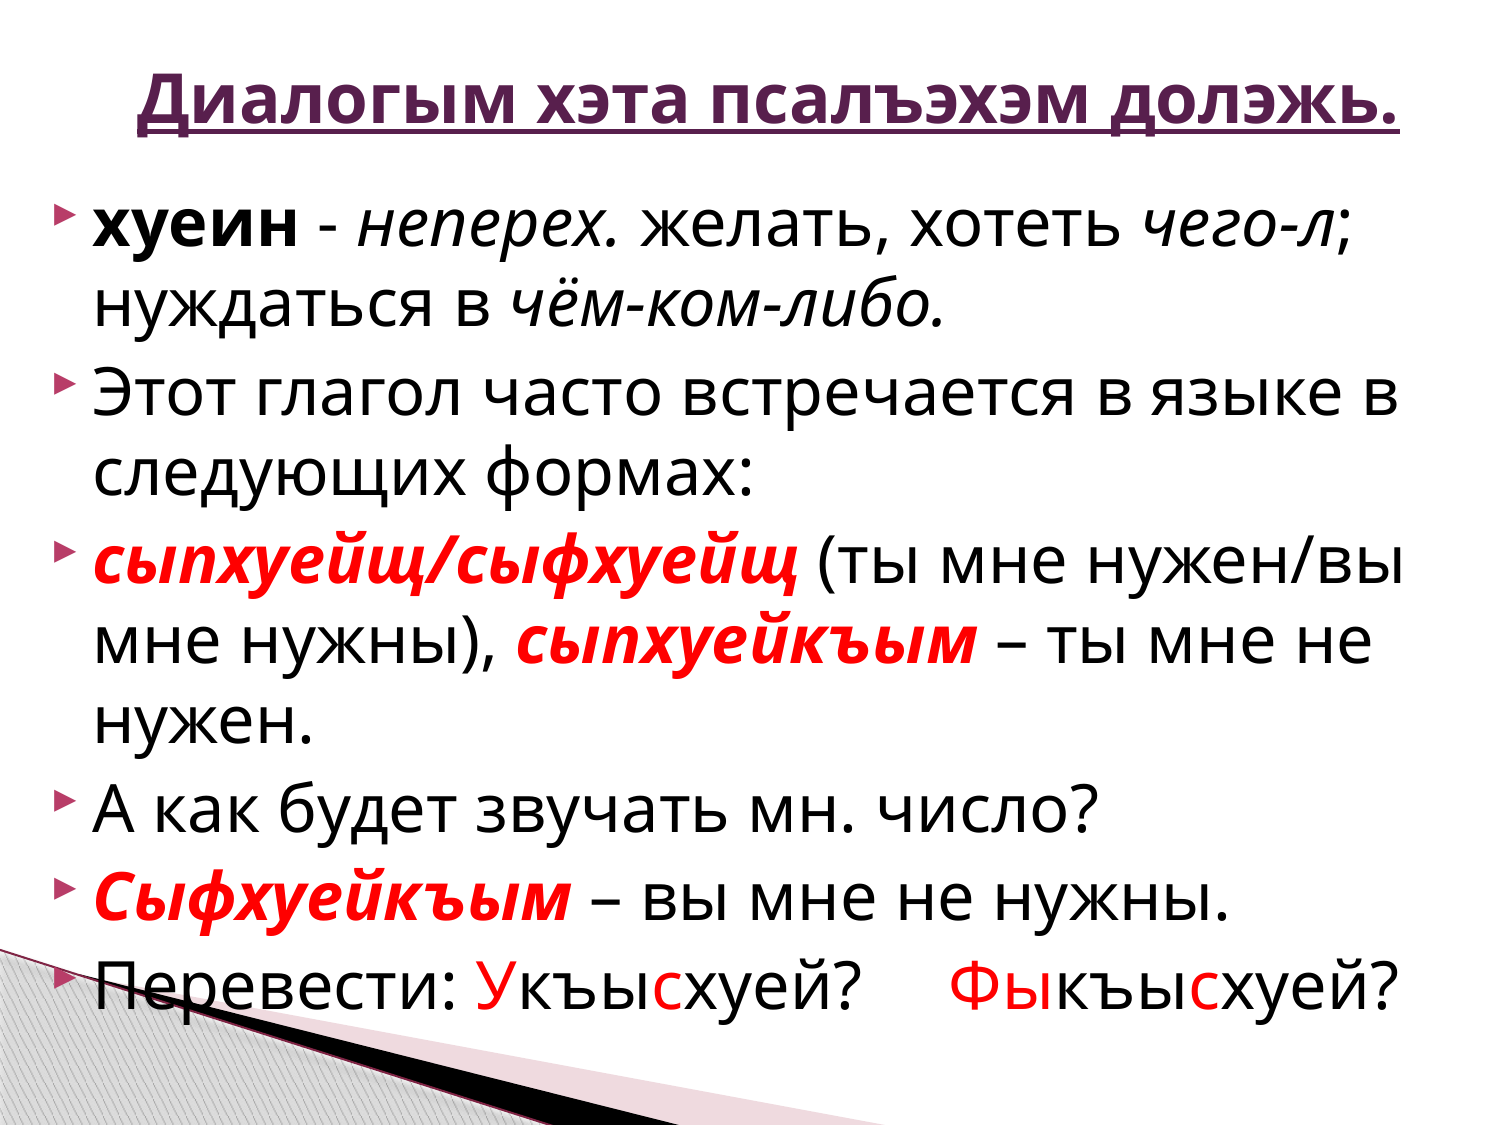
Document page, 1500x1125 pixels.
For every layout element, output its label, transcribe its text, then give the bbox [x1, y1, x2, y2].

title Диалогым хэта псалъэхэм долэжь. [76, 19, 1461, 173]
list хуеин - неперех. желать, хотеть чего-л; нуждаться в чём-ком-либо. Этот глагол часто встречается в языке в следующих формах: сыпхуейщ/сыфхуейщ (ты мне нужен/вы мне нужны), сыпхуейкъым – ты мне не нужен. А как будет звучать мн. число? Сыфхуейкъым – вы мне не нужны. Перевести: Укъысхуей? Фыкъысхуей? [17, 172, 1483, 1106]
